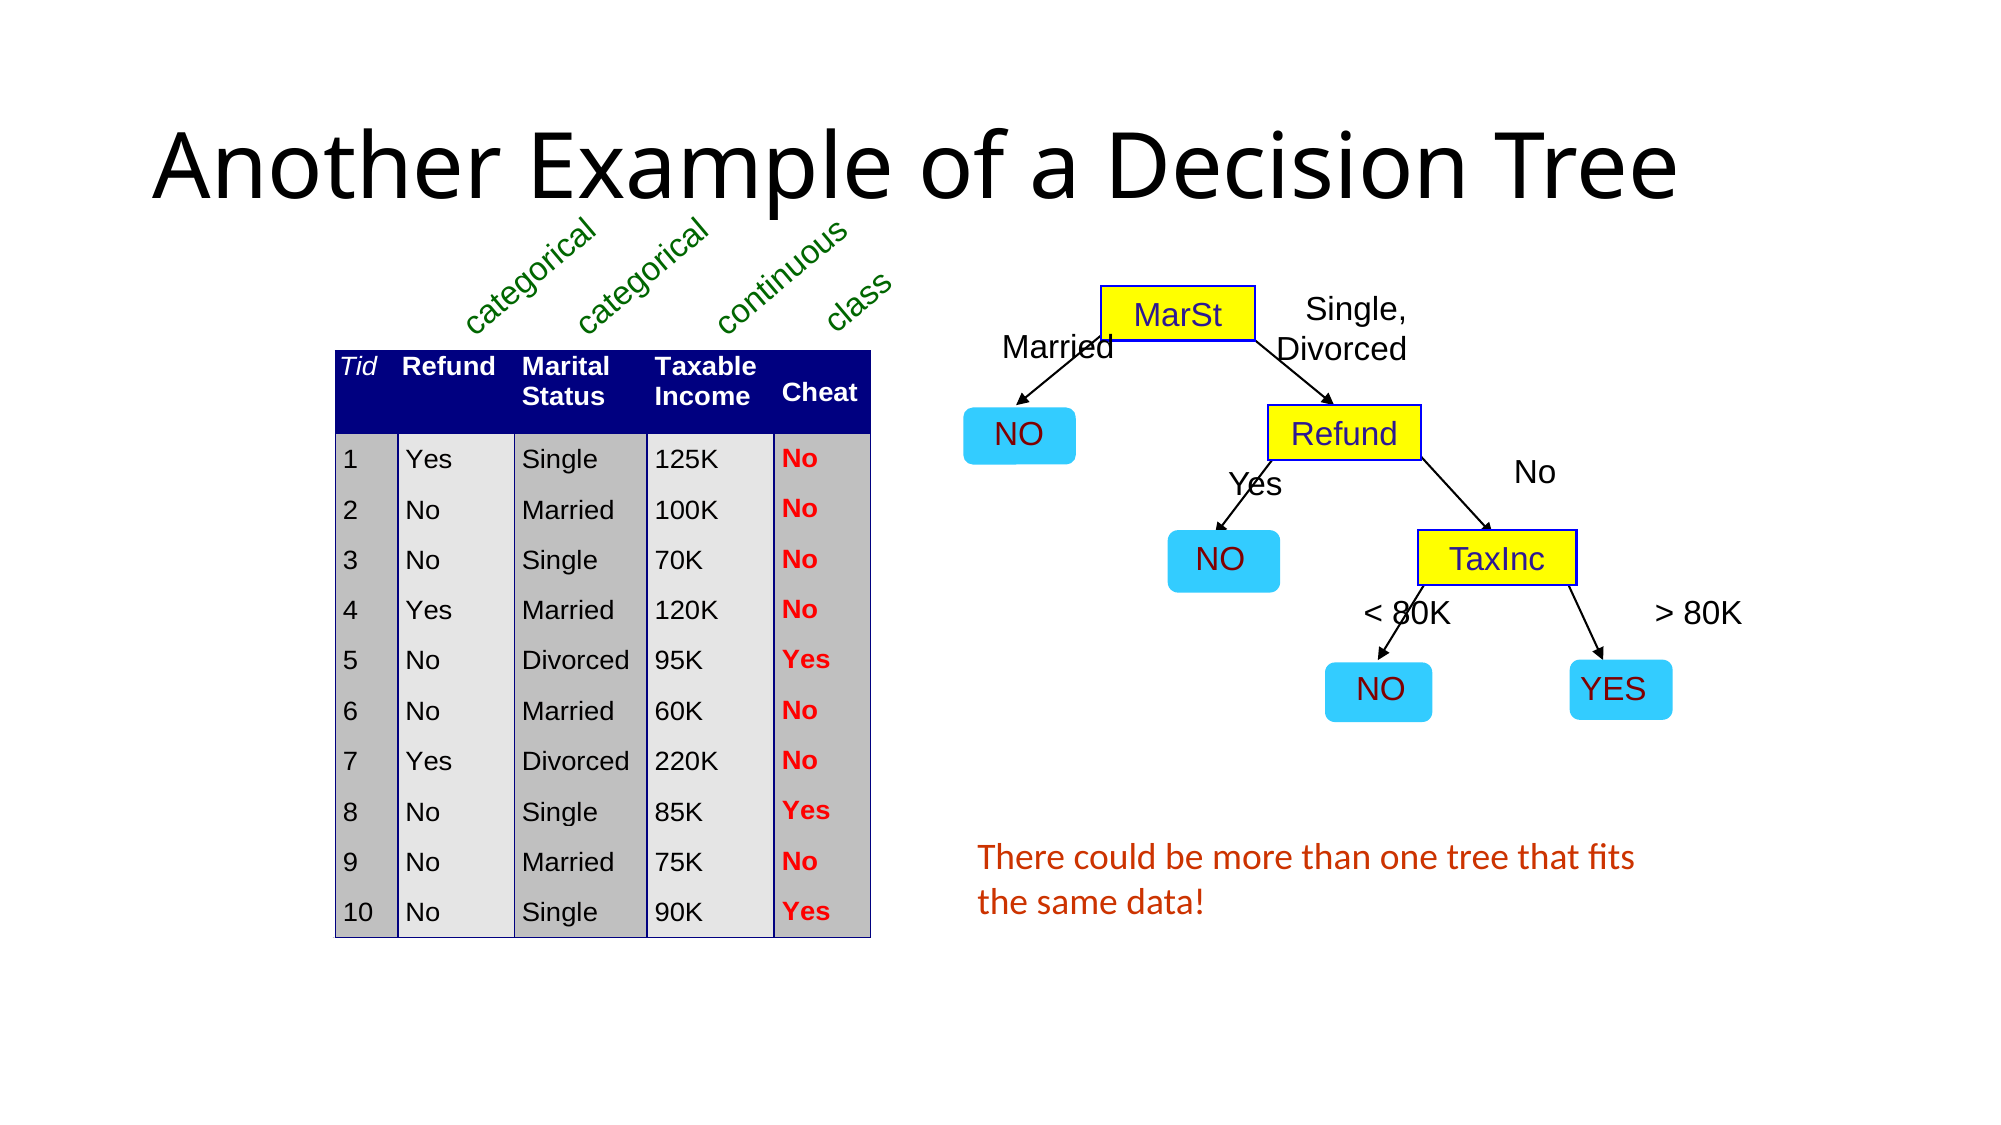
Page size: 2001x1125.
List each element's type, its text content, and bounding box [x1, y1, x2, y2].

text_box Single, Divorced [1192, 280, 1423, 375]
text_box TaxInc [1417, 530, 1577, 585]
text_box [964, 460, 1075, 465]
text_box There could be more than one tree that fits the same data! [962, 824, 1688, 930]
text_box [324, 349, 910, 955]
text_box [1377, 639, 1391, 660]
text_box categorical [510, 155, 774, 349]
text_box Married [874, 317, 1139, 373]
text_box [1016, 373, 1056, 405]
text_box NO [1285, 660, 1477, 715]
text_box [1592, 639, 1604, 659]
text_box Yes [1100, 455, 1298, 510]
text_box class [756, 208, 958, 349]
text_box MarSt [1100, 285, 1192, 341]
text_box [1167, 530, 1281, 593]
text_box YES [1557, 659, 1670, 715]
title Another Example of a Decision Tree [137, 59, 1863, 278]
text_box [1571, 663, 1673, 720]
text_box [1297, 375, 1335, 405]
text_box [1325, 715, 1432, 723]
text_box NO [923, 405, 1115, 460]
text_box [1215, 510, 1235, 530]
text_box < 80K [1236, 584, 1467, 639]
text_box > 80K [1527, 584, 1758, 639]
text_box categorical [398, 155, 662, 349]
text_box [1458, 498, 1492, 530]
text_box continuous [649, 155, 913, 349]
text_box Refund [1267, 405, 1422, 460]
text_box No [1386, 442, 1572, 498]
